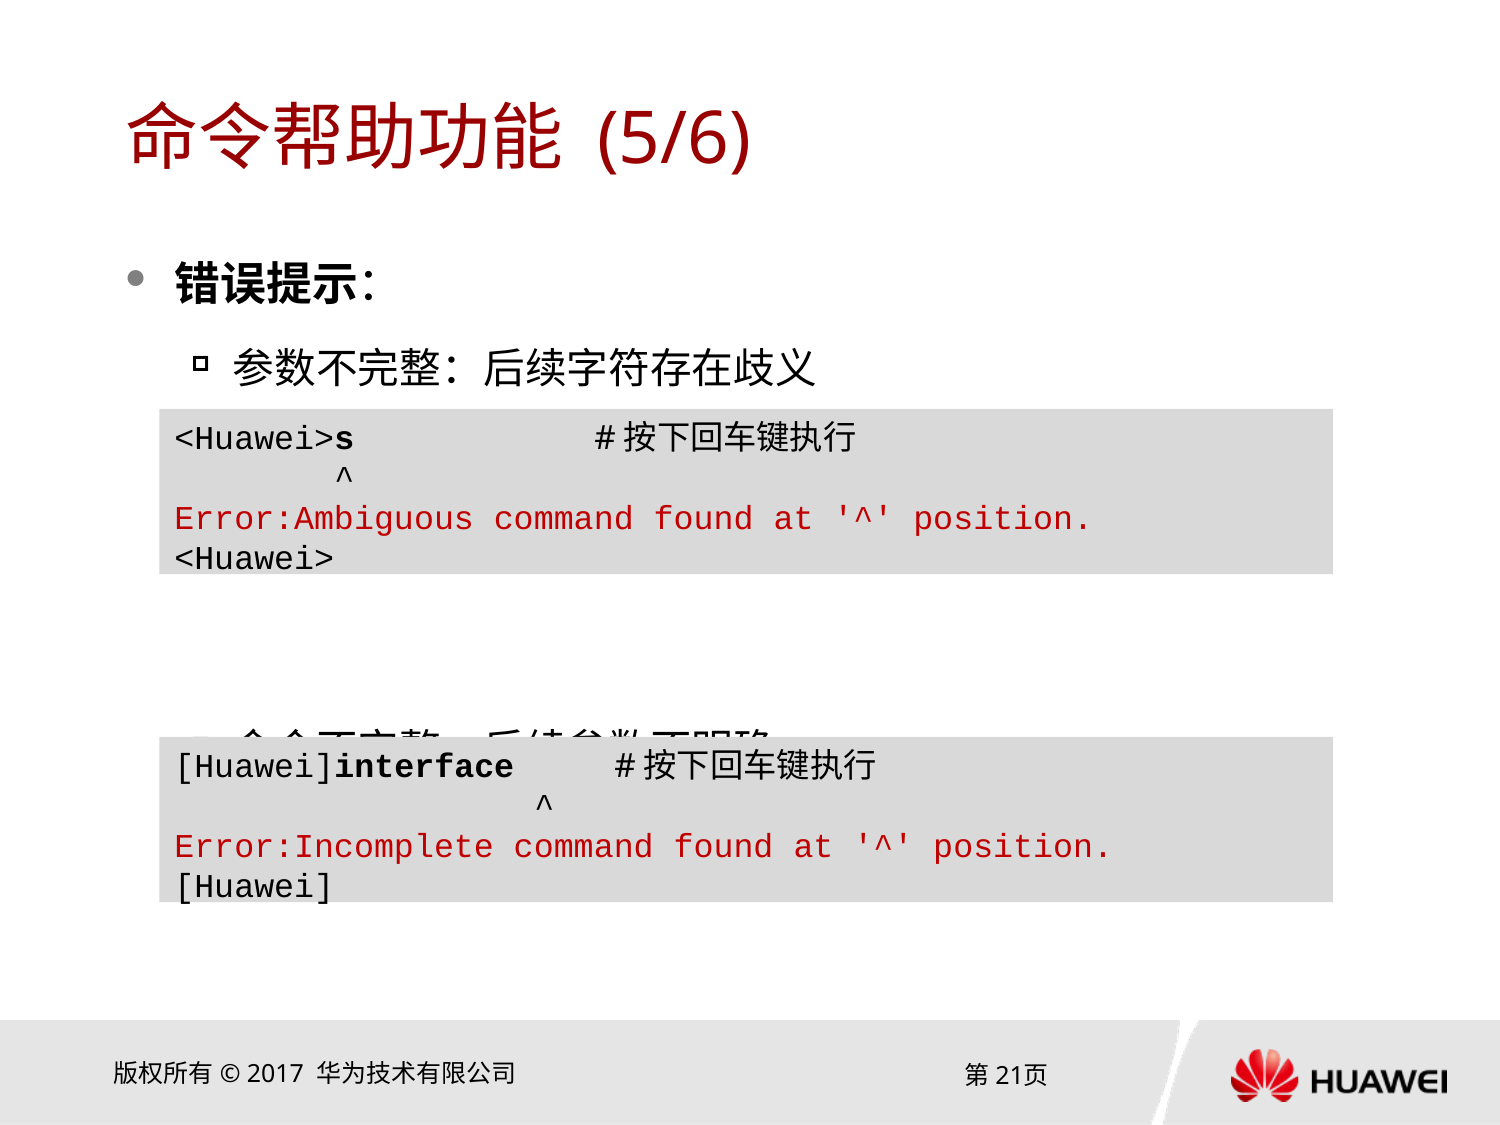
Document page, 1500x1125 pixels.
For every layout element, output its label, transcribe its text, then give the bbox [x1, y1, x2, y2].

text_box [Huawei]interface #按下回车键执行 ^ Error:Incomplete command found at '^' position. [Huawei] [159, 736, 1333, 903]
picture [0, 1020, 1500, 1125]
list 错误提示： 参数不完整：后续字符存在歧义 命令不完整：后续参数不明确 [111, 225, 1412, 610]
title 命令帮助功能 (5/6) [111, 63, 1412, 207]
text_box <Huawei>s #按下回车键执行 ^ Error:Ambiguous command found at '^' position. <Huawei> [159, 408, 1333, 575]
